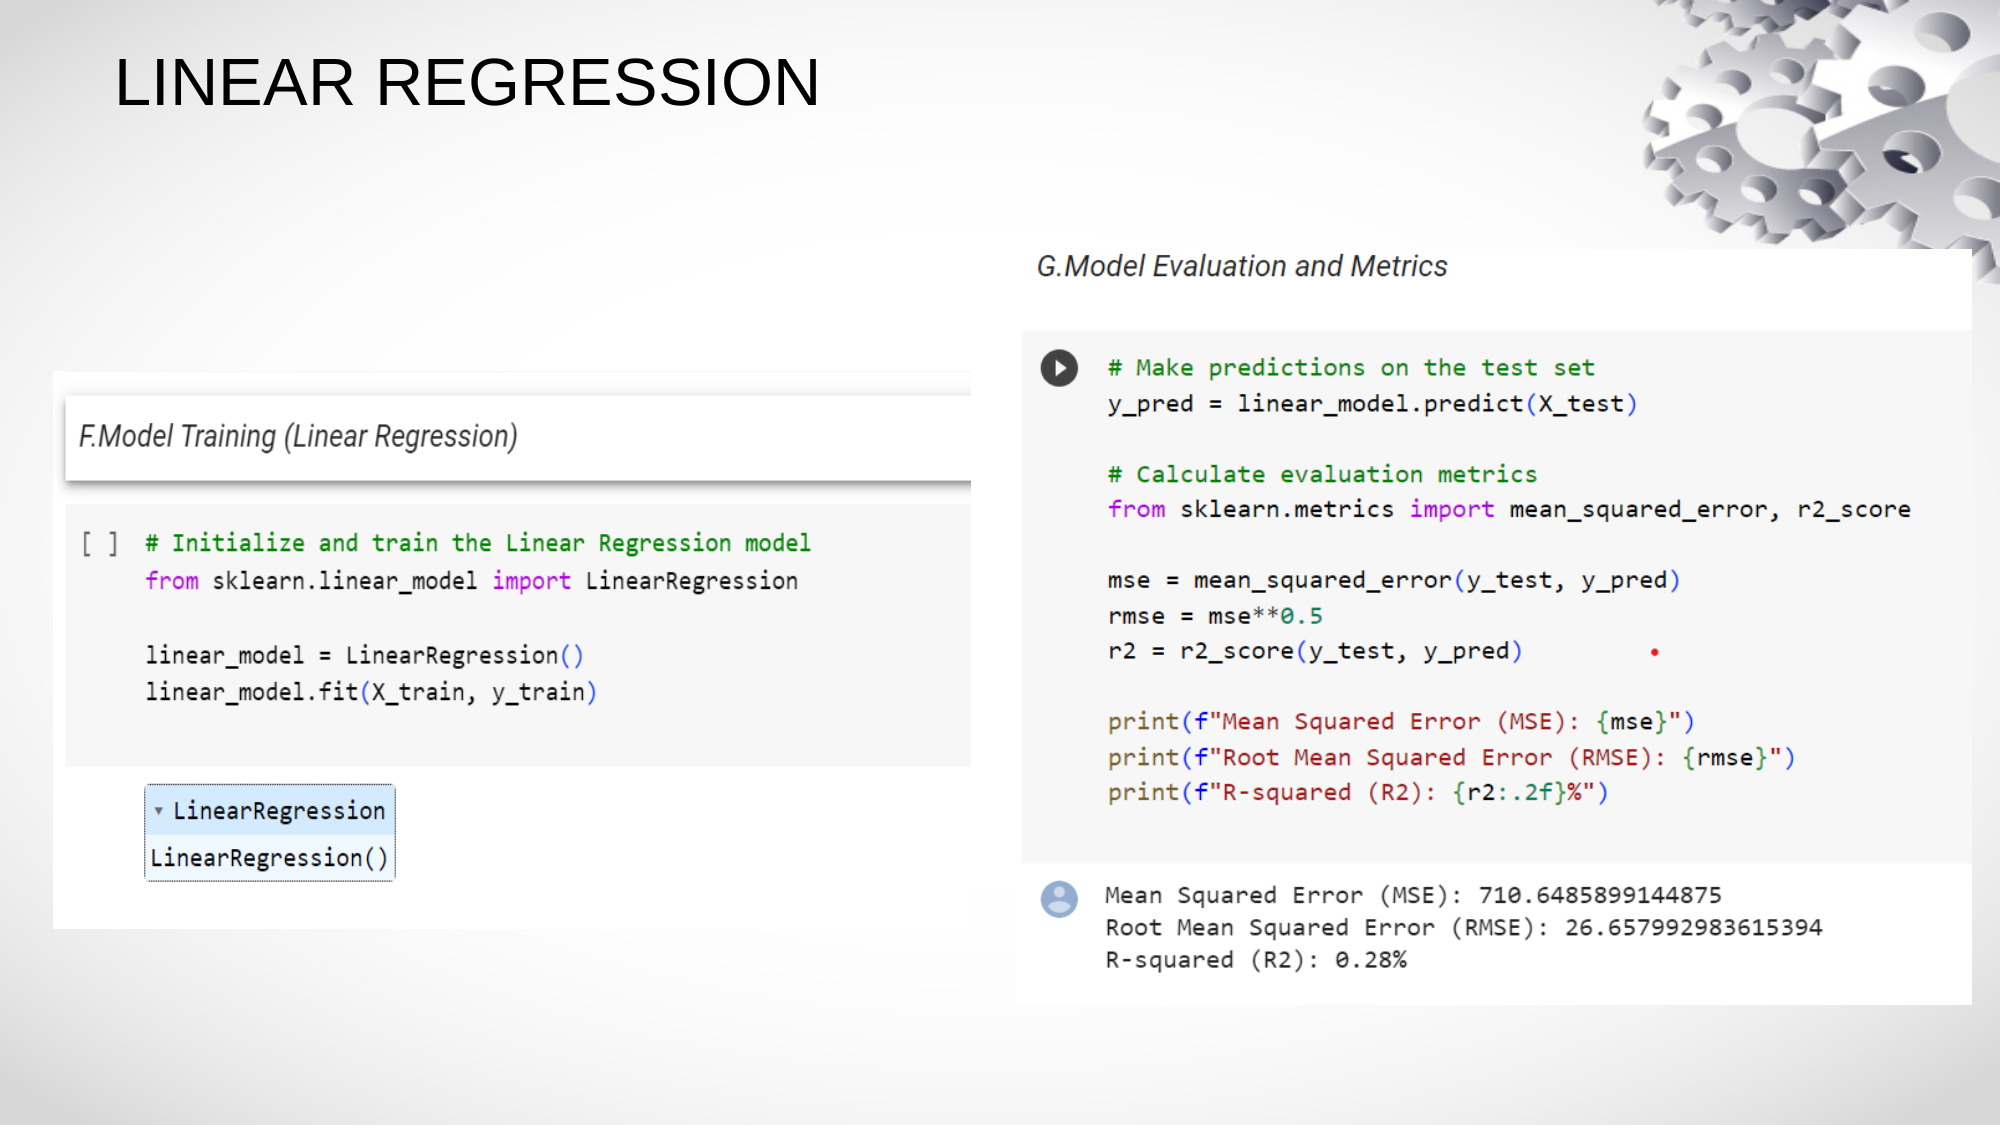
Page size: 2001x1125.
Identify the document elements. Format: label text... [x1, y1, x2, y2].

list [1016, 192, 1901, 249]
title LINEAR REGRESSION [99, 30, 1901, 127]
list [53, 371, 971, 929]
picture [0, 0, 2000, 1125]
